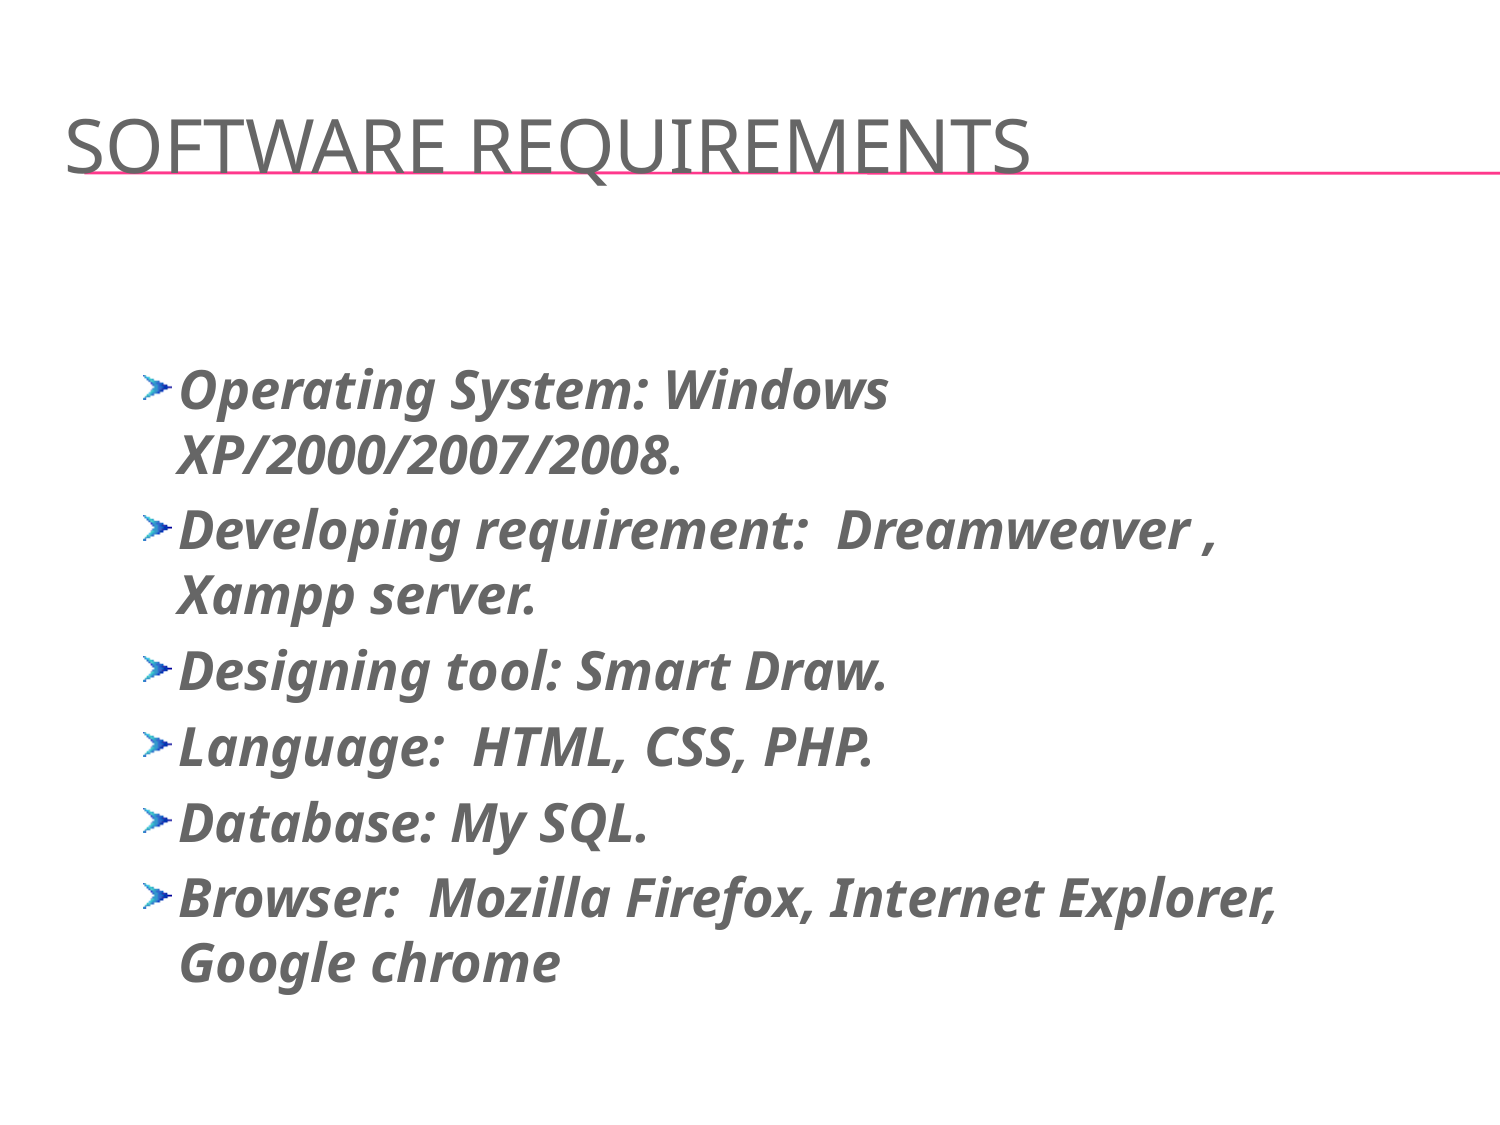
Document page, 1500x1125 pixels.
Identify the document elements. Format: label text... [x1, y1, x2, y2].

picture [143, 732, 172, 757]
title SOFTWARE REQUIREMENTS [50, 75, 1475, 213]
picture [143, 515, 172, 541]
picture [143, 656, 172, 682]
picture [143, 375, 172, 400]
picture [143, 883, 172, 909]
list Operating System: Windows XP/2000/2007/2008. Developing requirement: Dreamweaver , Xampp server. Designing tool: Smart Draw. Language: HTML, CSS, PHP. Database: My SQL. Browser: Mozilla Firefox, Internet Explorer, Google chrome [0, 262, 1425, 1005]
picture [143, 808, 172, 833]
